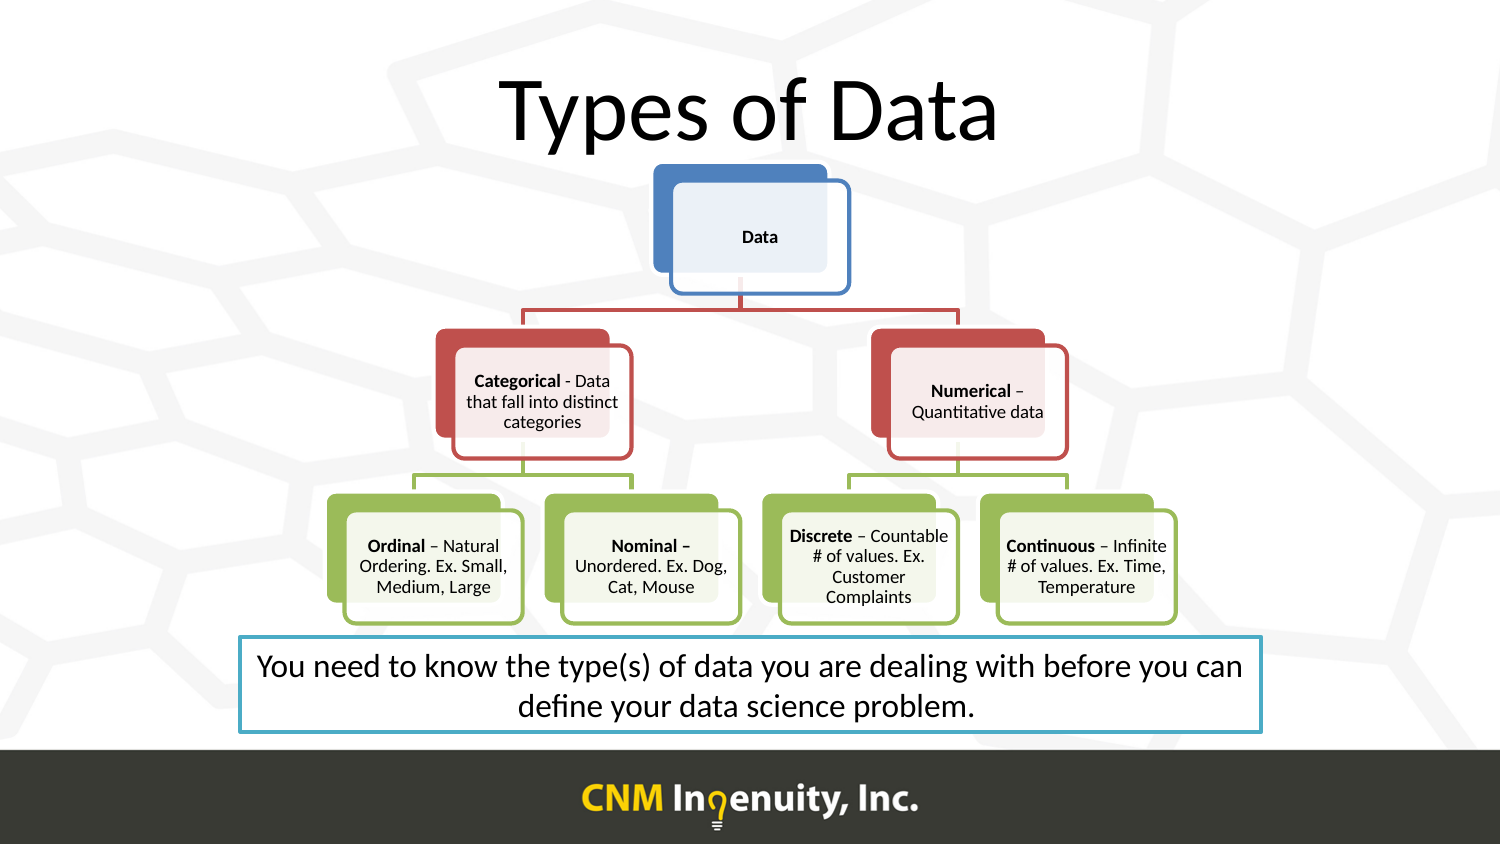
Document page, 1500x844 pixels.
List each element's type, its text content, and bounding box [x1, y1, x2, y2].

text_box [324, 161, 1176, 624]
title Types of Data [75, 33, 1425, 175]
text_box You need to know the type(s) of data you are dealing with before you can define your data science problem. [240, 636, 1262, 732]
picture [0, 0, 1500, 844]
